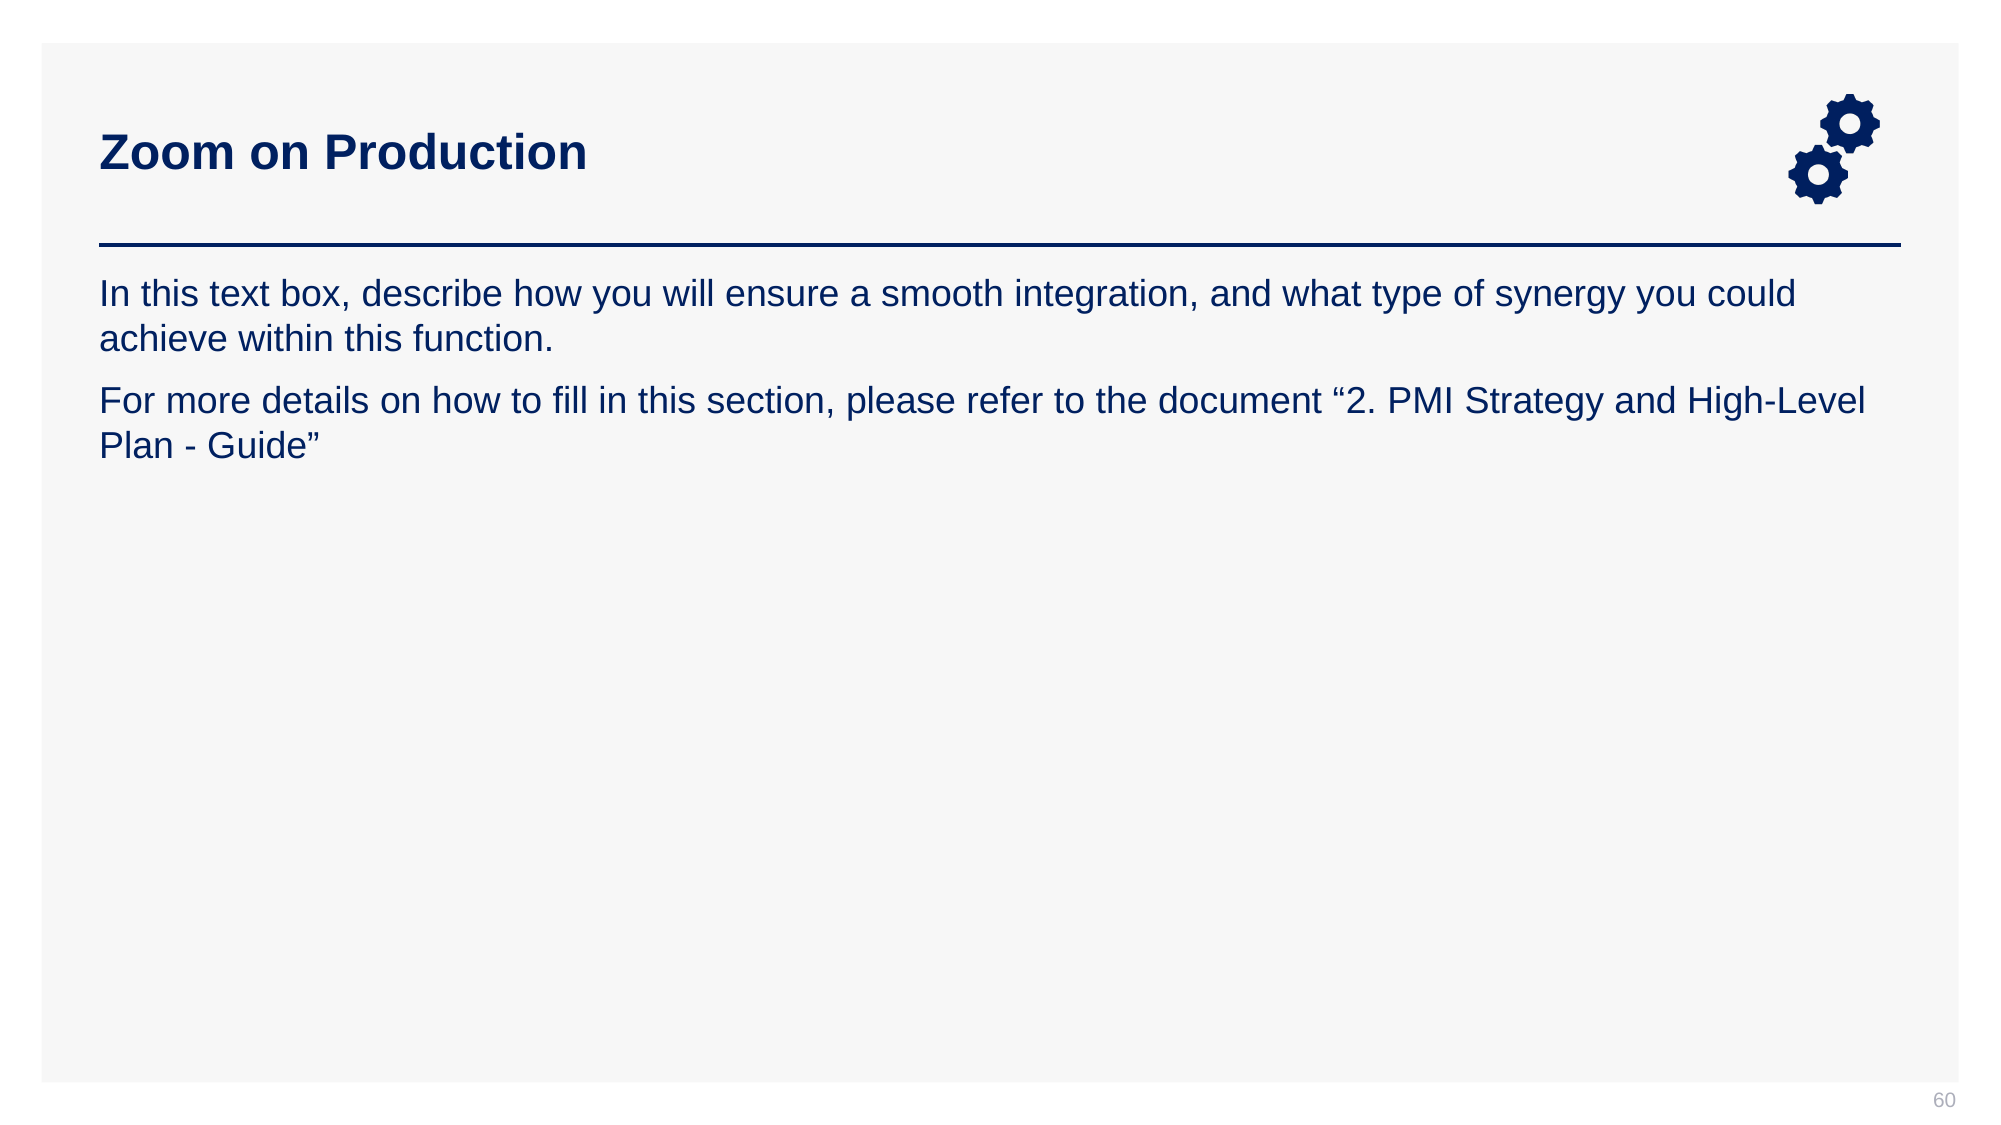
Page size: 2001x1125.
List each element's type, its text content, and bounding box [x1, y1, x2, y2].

picture [1767, 82, 1901, 216]
text_box In this text box, describe how you will ensure a smooth integration, and what type of synergy you could achieve within this function. For more details on how to fill in this section, please refer to the document “2. PMI Strategy and High-Level Plan - Guide” [84, 261, 1901, 535]
title Zoom on Production [84, 59, 1901, 239]
slide_number 60 [1506, 1088, 1957, 1119]
